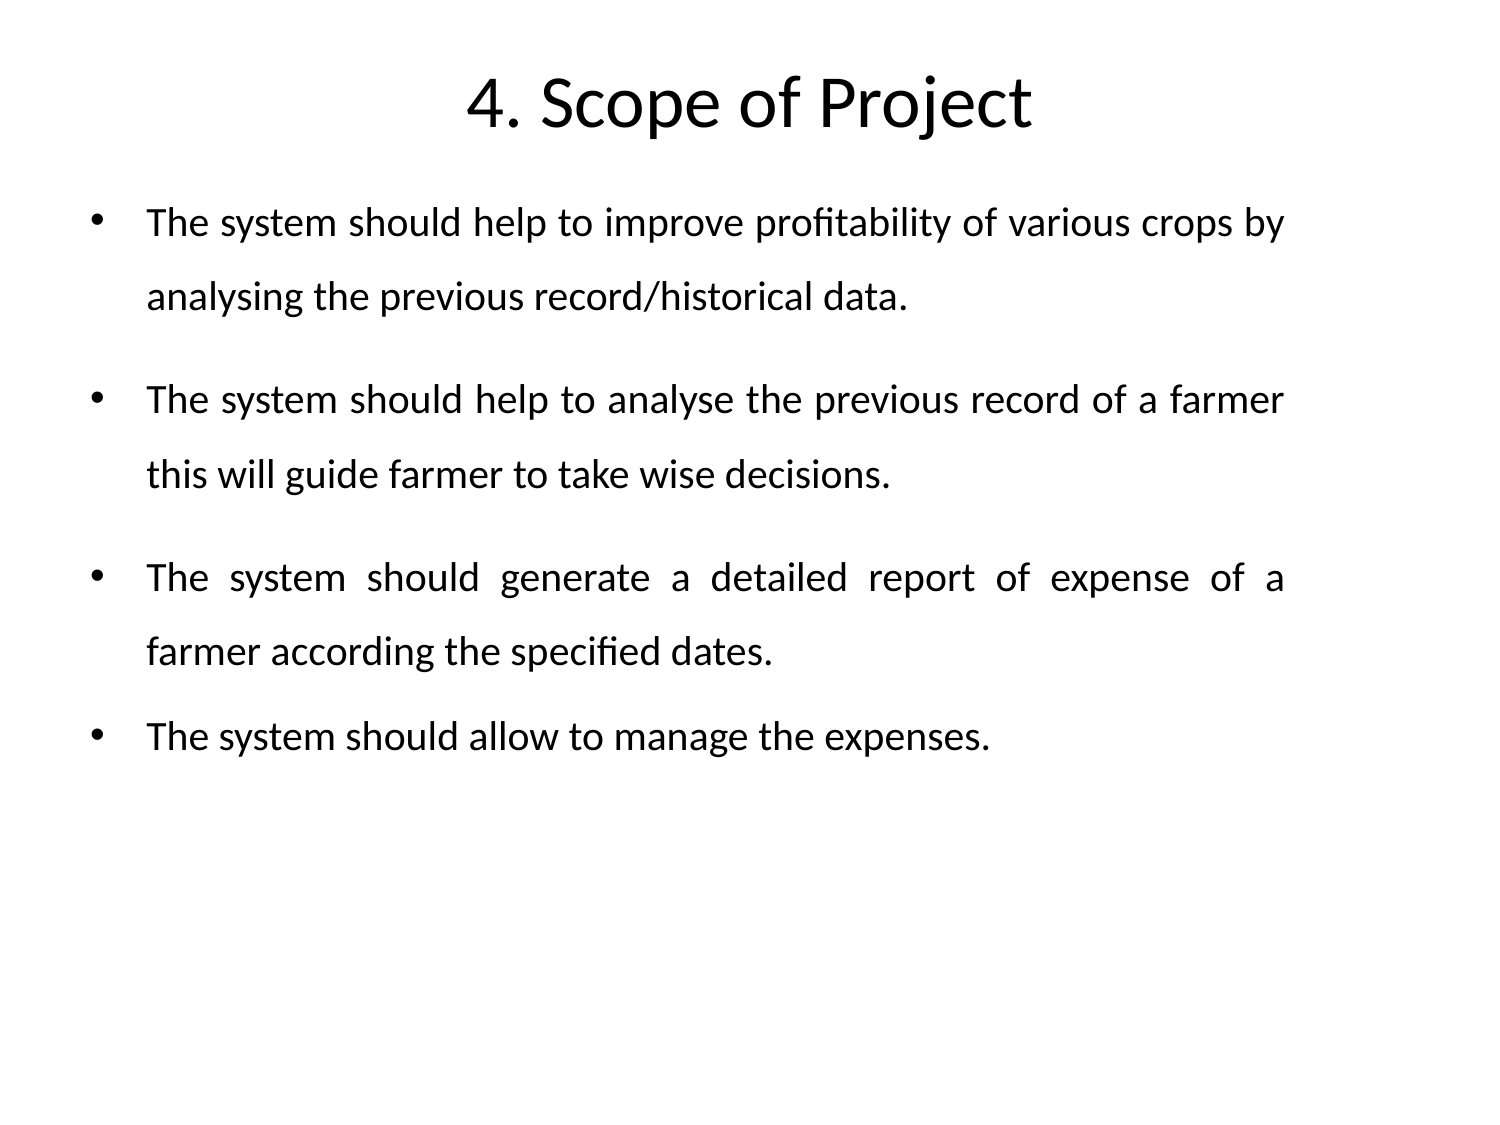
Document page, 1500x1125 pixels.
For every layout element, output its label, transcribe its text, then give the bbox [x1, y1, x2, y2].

list The system should help to improve profitability of various crops by analysing the previous record/historical data. The system should help to analyse the previous record of a farmer this will guide farmer to take wise decisions. The system should generate a detailed report of expense of a farmer according the specified dates. The system should allow to manage the expenses. [75, 162, 1425, 1038]
title 4. Scope of Project [75, 45, 1425, 150]
